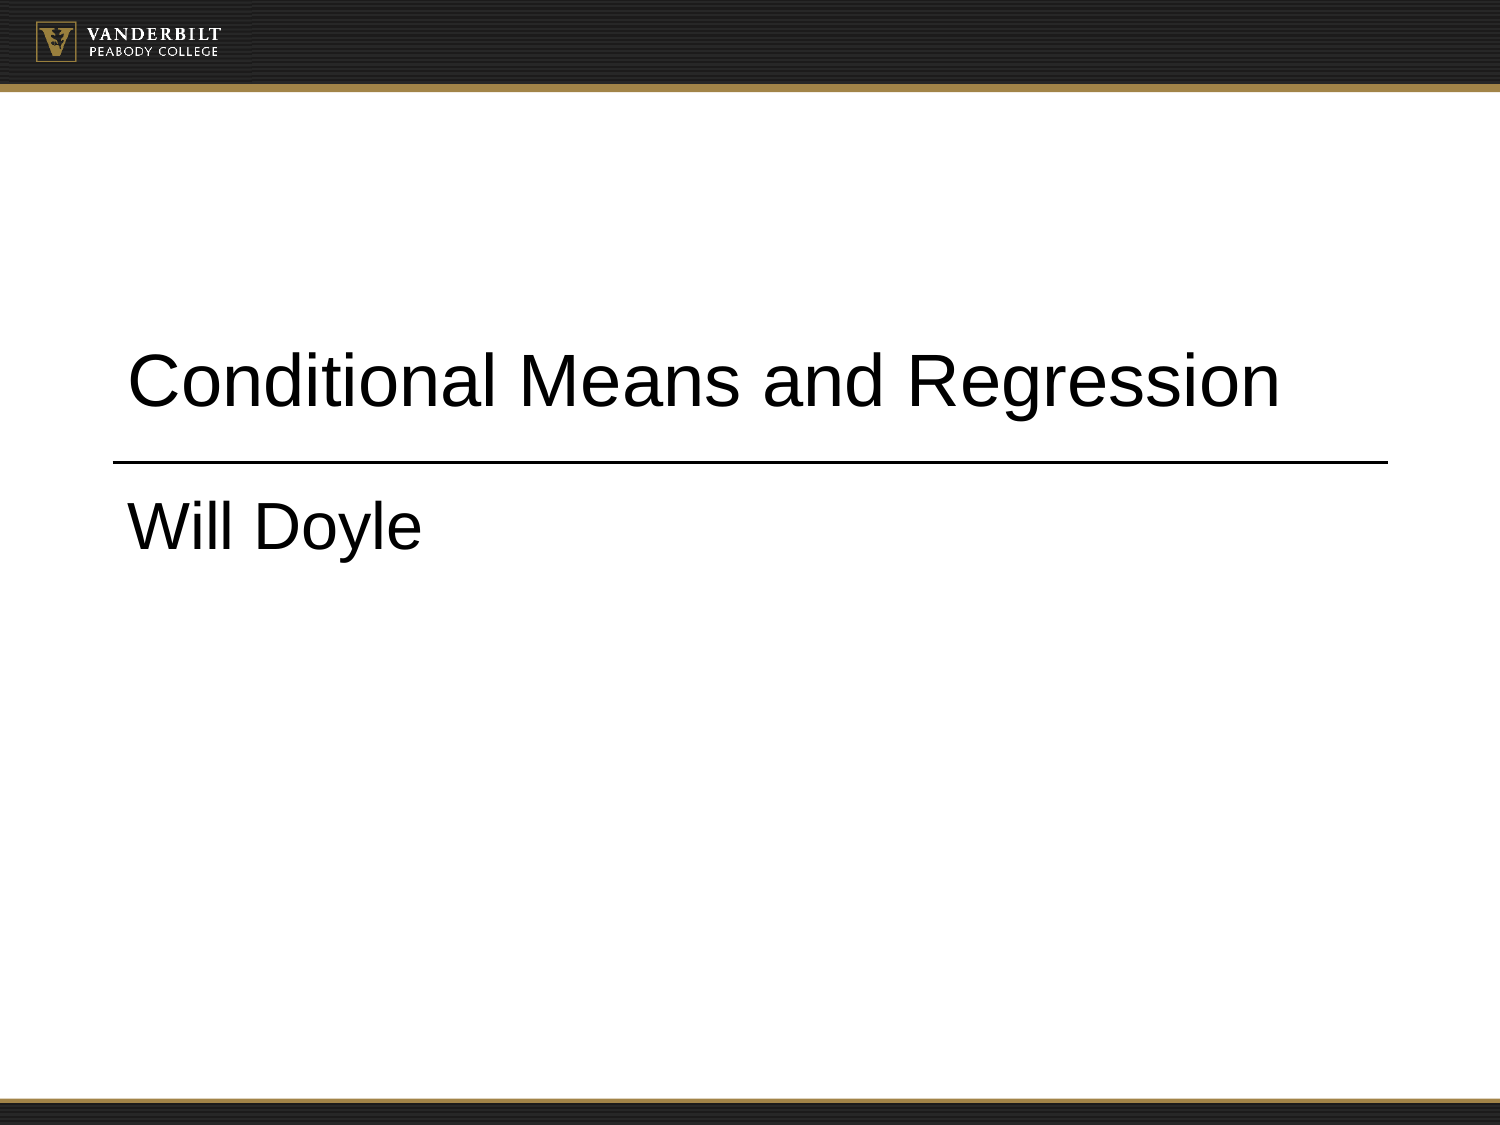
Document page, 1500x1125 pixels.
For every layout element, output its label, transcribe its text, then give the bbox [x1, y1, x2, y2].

title Conditional Means and Regression [112, 308, 1388, 457]
picture [0, 1103, 1500, 1125]
subtitle Will Doyle [112, 474, 1163, 763]
picture [0, 0, 1500, 84]
